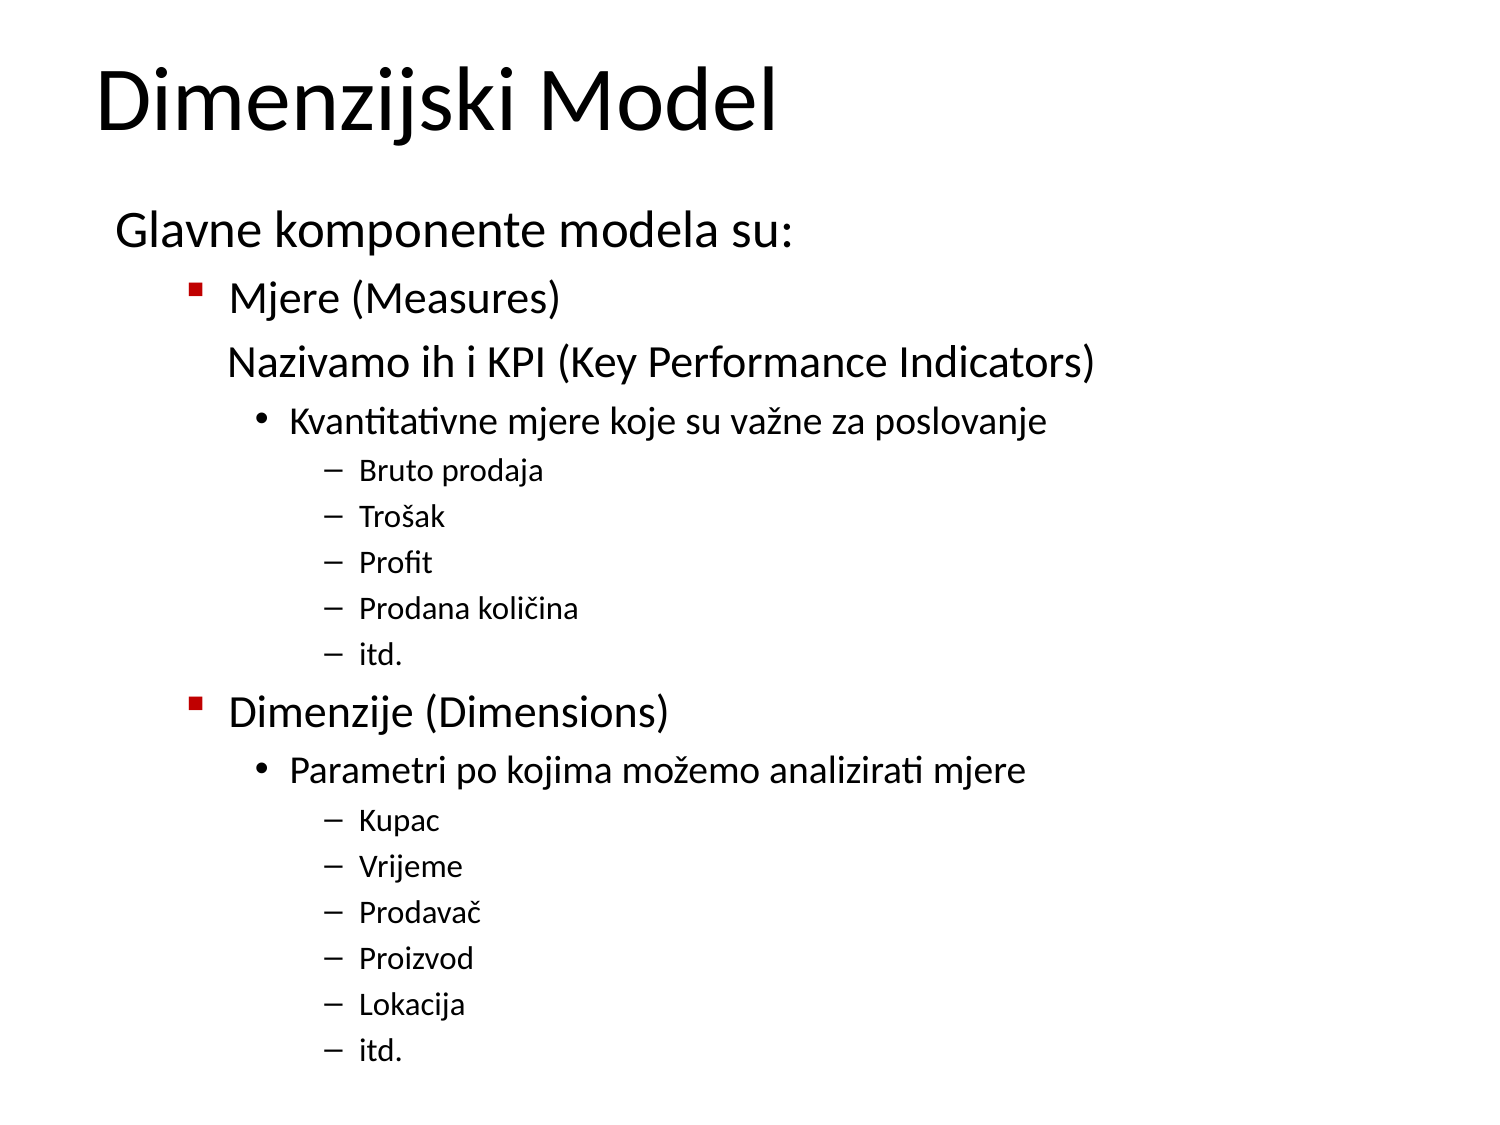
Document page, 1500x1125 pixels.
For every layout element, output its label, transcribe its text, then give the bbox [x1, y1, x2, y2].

title Dimenzijski Model [79, 0, 1430, 188]
list Glavne komponente modela su: Mjere (Measures) Nazivamo ih i KPI (Key Performance Indicators) Kvantitativne mjere koje su važne za poslovanje Bruto prodaja Trošak Profit Prodana količina itd. Dimenzije (Dimensions) Parametri po kojima možemo analizirati mjere Kupac Vrijeme Prodavač Proizvod Lokacija itd. [100, 187, 1451, 1083]
